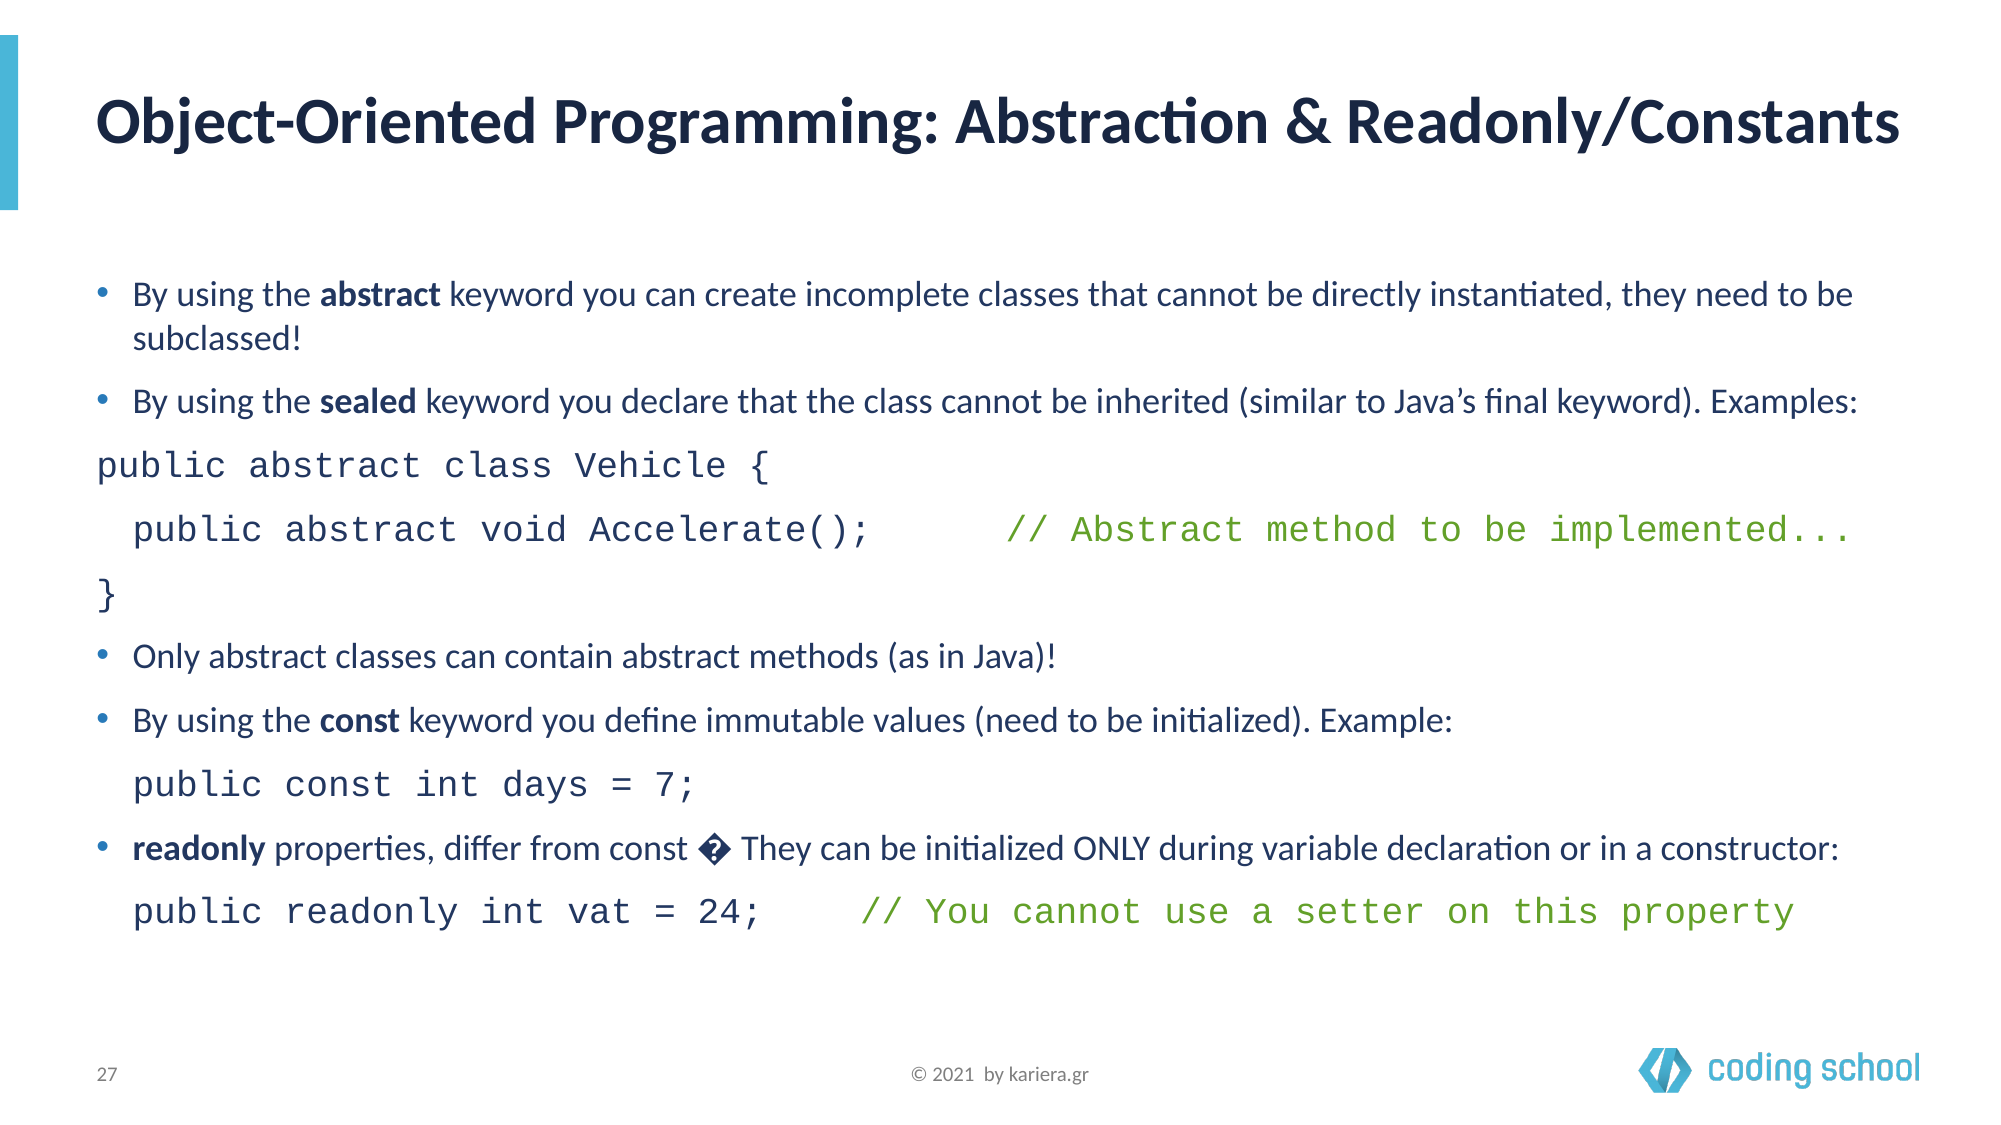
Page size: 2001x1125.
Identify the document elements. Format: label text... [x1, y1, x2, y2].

title Object-Oriented Programming: Abstraction & Readonly/Constants [81, 43, 1919, 203]
slide_number ‹#› [81, 1042, 532, 1103]
picture [1638, 1048, 1919, 1093]
list By using the abstract keyword you can create incomplete classes that cannot be directly instantiated, they need to be subclassed! By using the sealed keyword you declare that the class cannot be inherited (similar to Java’s final keyword). Examples: public abstract class Vehicle { public abstract void Accelerate(); // Abstract method to be implemented... } Only abstract classes can contain abstract methods (as in Java)! By using the const keyword you define immutable values (need to be initialized). Example: public const int days = 7; readonly properties, differ from const � They can be initialized ONLY during variable declaration or in a constructor: public readonly int vat = 24; // You cannot use a setter on this property [81, 262, 1919, 1013]
footer © 2021 by kariera.gr [662, 1042, 1338, 1103]
